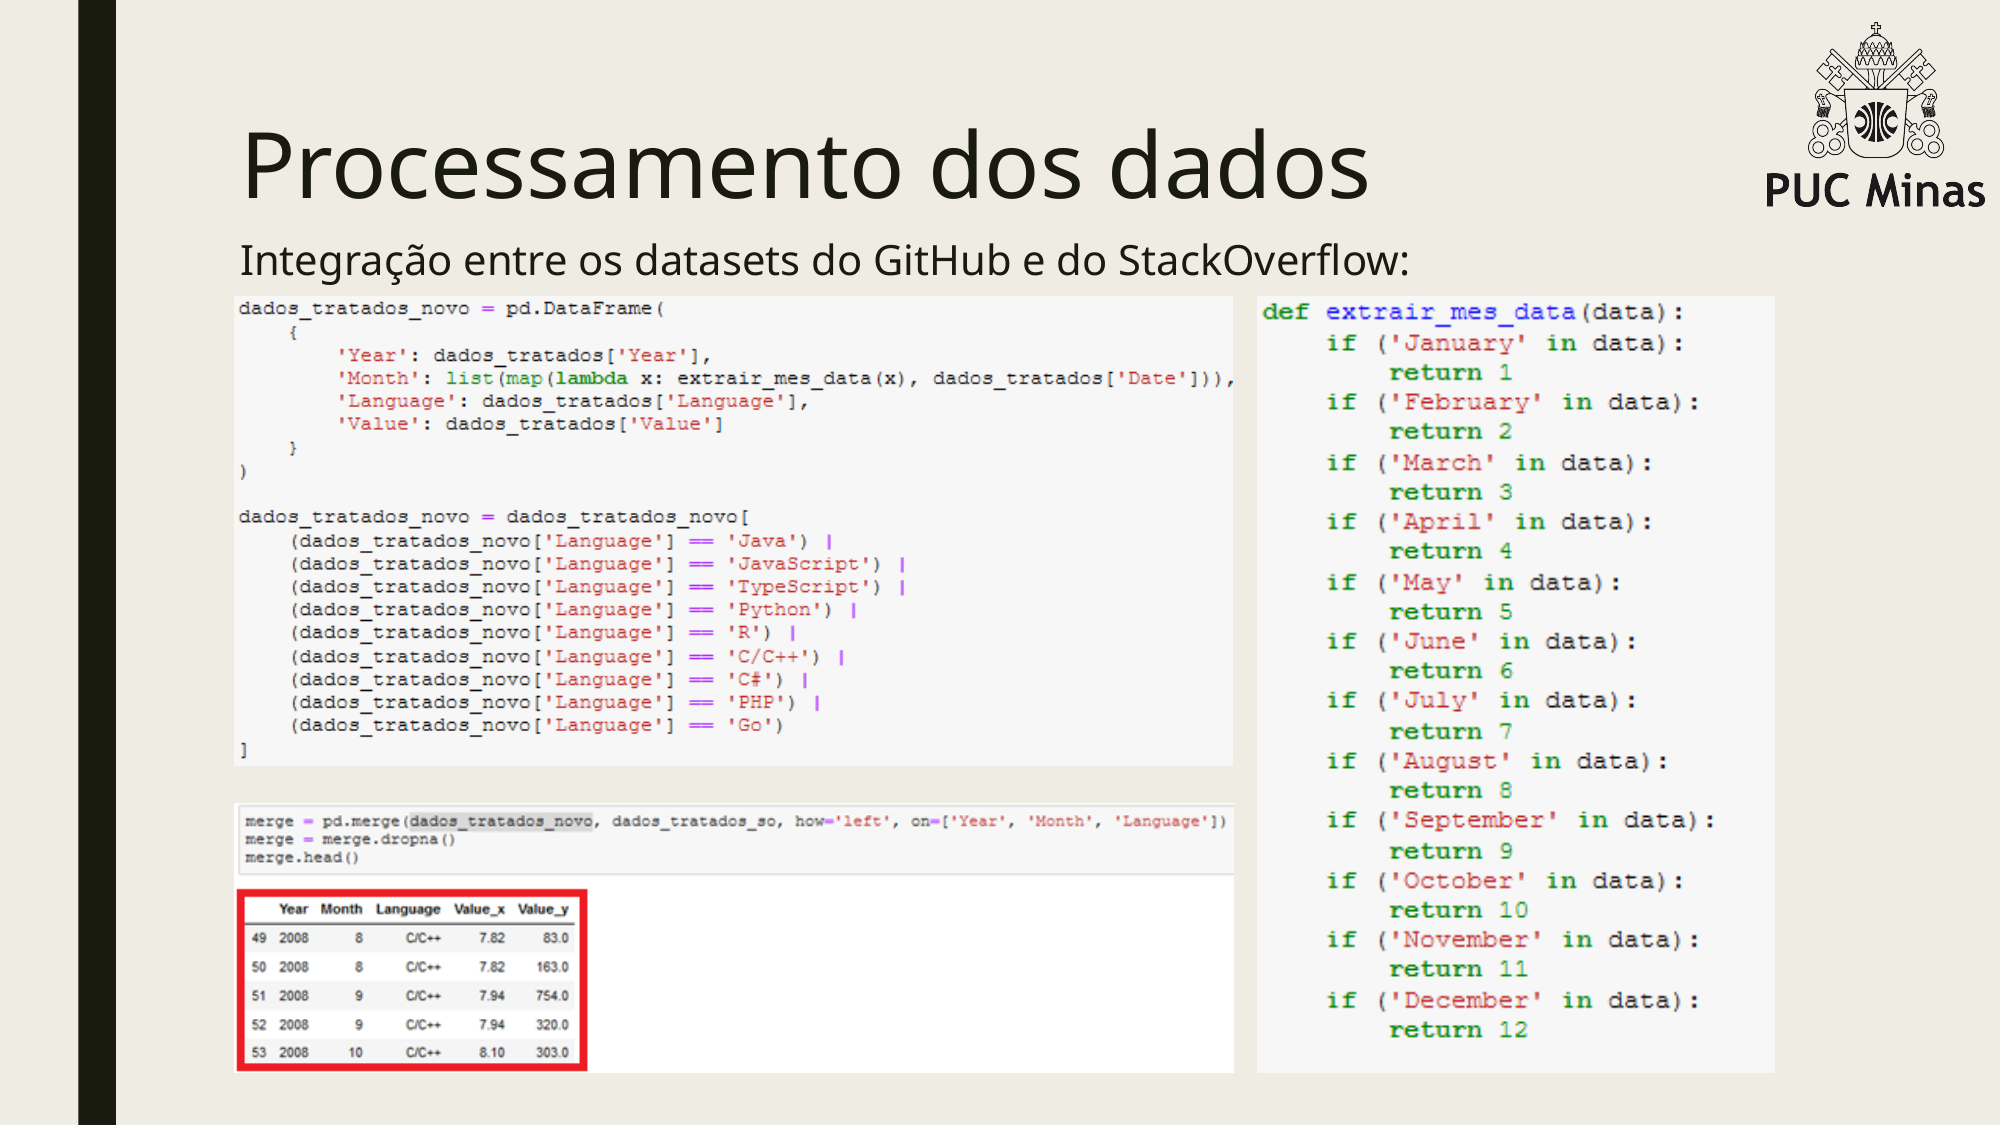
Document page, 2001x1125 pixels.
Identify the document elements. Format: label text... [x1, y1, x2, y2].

list Integração entre os datasets do GitHub e do StackOverflow: [225, 273, 1800, 329]
title Processamento dos dados [225, 112, 1800, 273]
picture [234, 803, 1234, 1073]
picture [234, 296, 1233, 766]
picture [1257, 296, 1775, 1073]
picture [1767, 22, 1985, 207]
